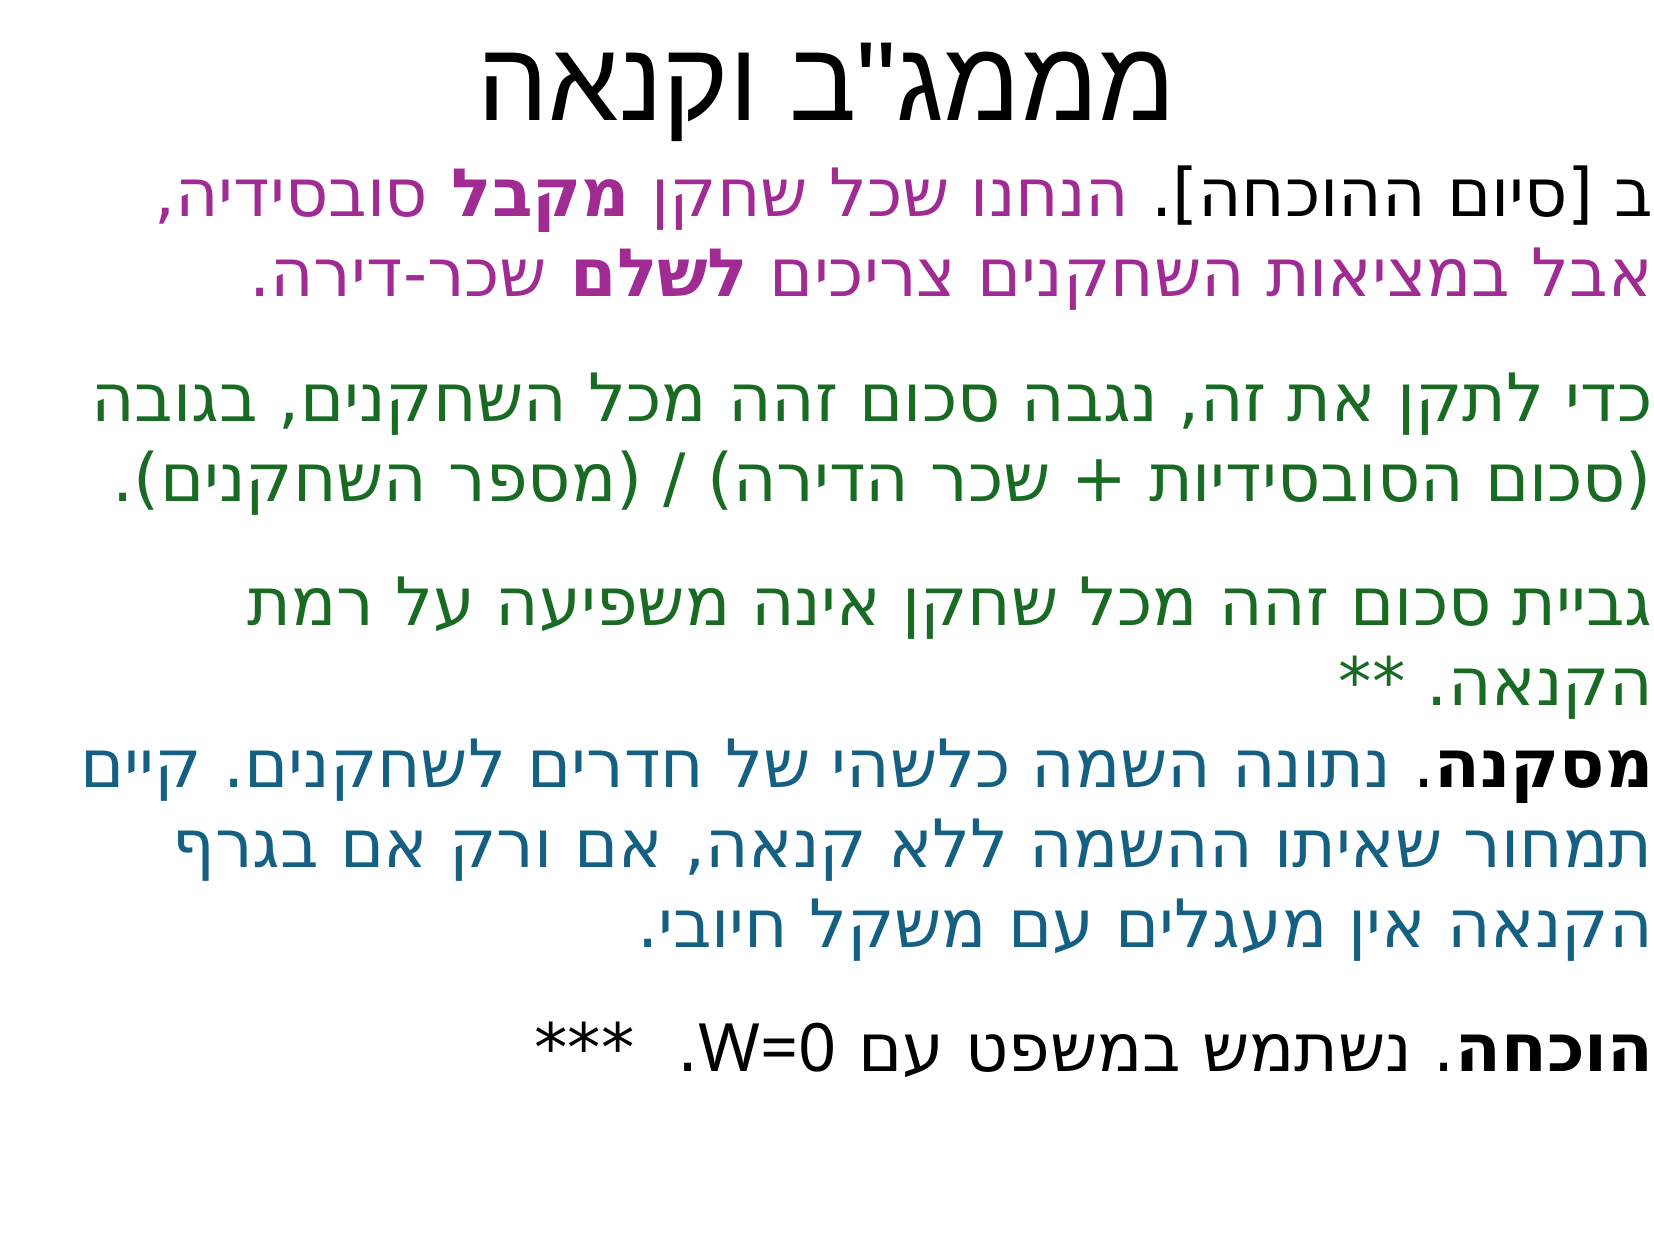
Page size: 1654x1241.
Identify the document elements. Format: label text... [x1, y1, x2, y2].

list ב [סיום ההוכחה]. הנחנו שכל שחקן מקבל סובסידיה, אבל במציאות השחקנים צריכים לשלם שכר-דירה. כדי לתקן את זה, נגבה סכום זהה מכל השחקנים, בגובה (סכום הסובסידיות + שכר הדירה) / (מספר השחקנים). גביית סכום זהה מכל שחקן אינה משפיעה על רמת הקנאה. ** [15, 150, 1654, 670]
title מממג"ב וקנאה [0, 0, 1654, 150]
text_box מסקנה. נתונה השמה כלשהי של חדרים לשחקנים. קיים תמחור שאיתו ההשמה ללא קנאה, אם ורק אם בגרף הקנאה אין מעגלים עם משקל חיובי. הוכחה. נשתמש במשפט עם W=0. *** [14, 720, 1654, 1241]
